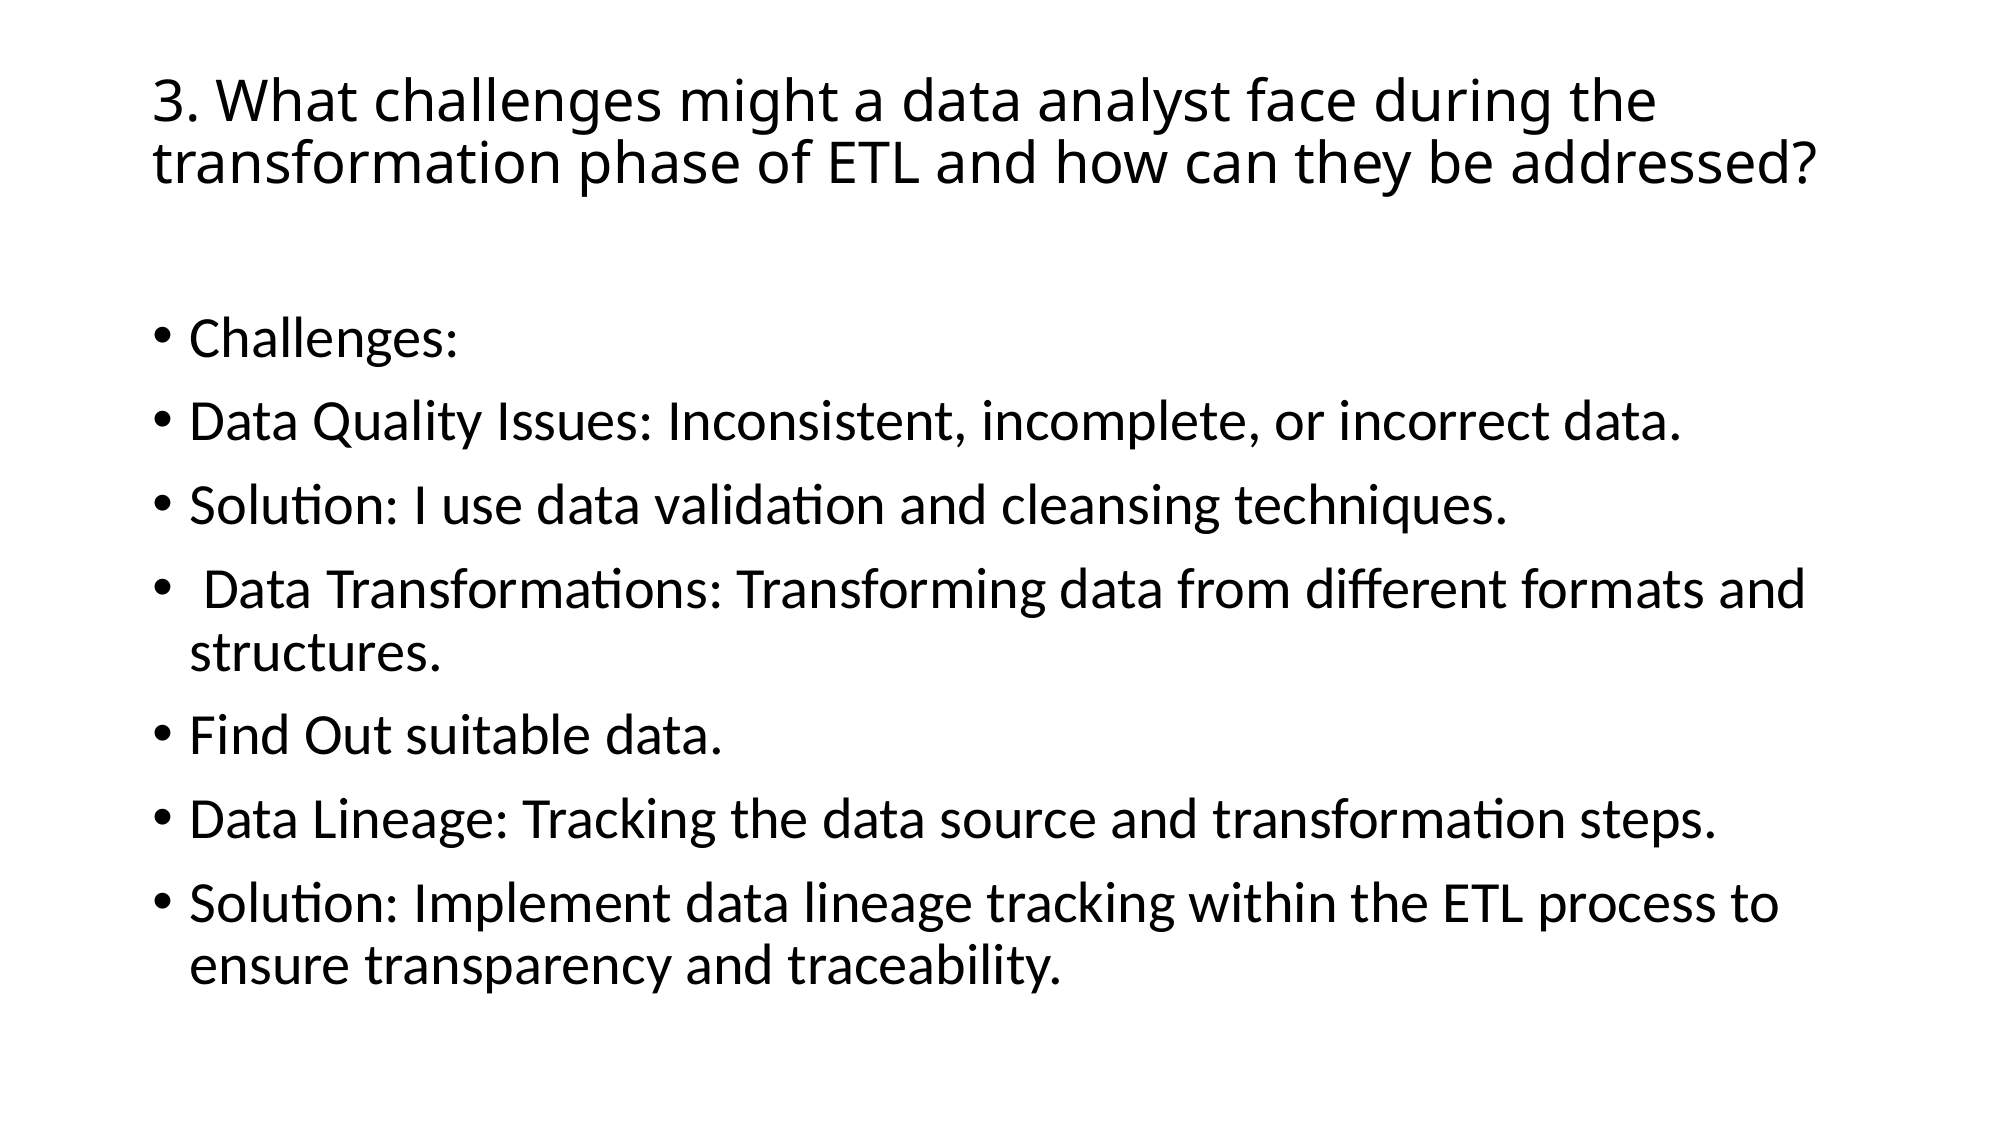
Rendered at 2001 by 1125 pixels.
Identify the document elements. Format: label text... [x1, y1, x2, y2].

title 3. What challenges might a data analyst face during the transformation phase of ETL and how can they be addressed? [137, 59, 1863, 278]
list Challenges: Data Quality Issues: Inconsistent, incomplete, or incorrect data. Solution: I use data validation and cleansing techniques. Data Transformations: Transforming data from different formats and structures. Find Out suitable data. Data Lineage: Tracking the data source and transformation steps. Solution: Implement data lineage tracking within the ETL process to ensure transparency and traceability. [137, 299, 1863, 1014]
